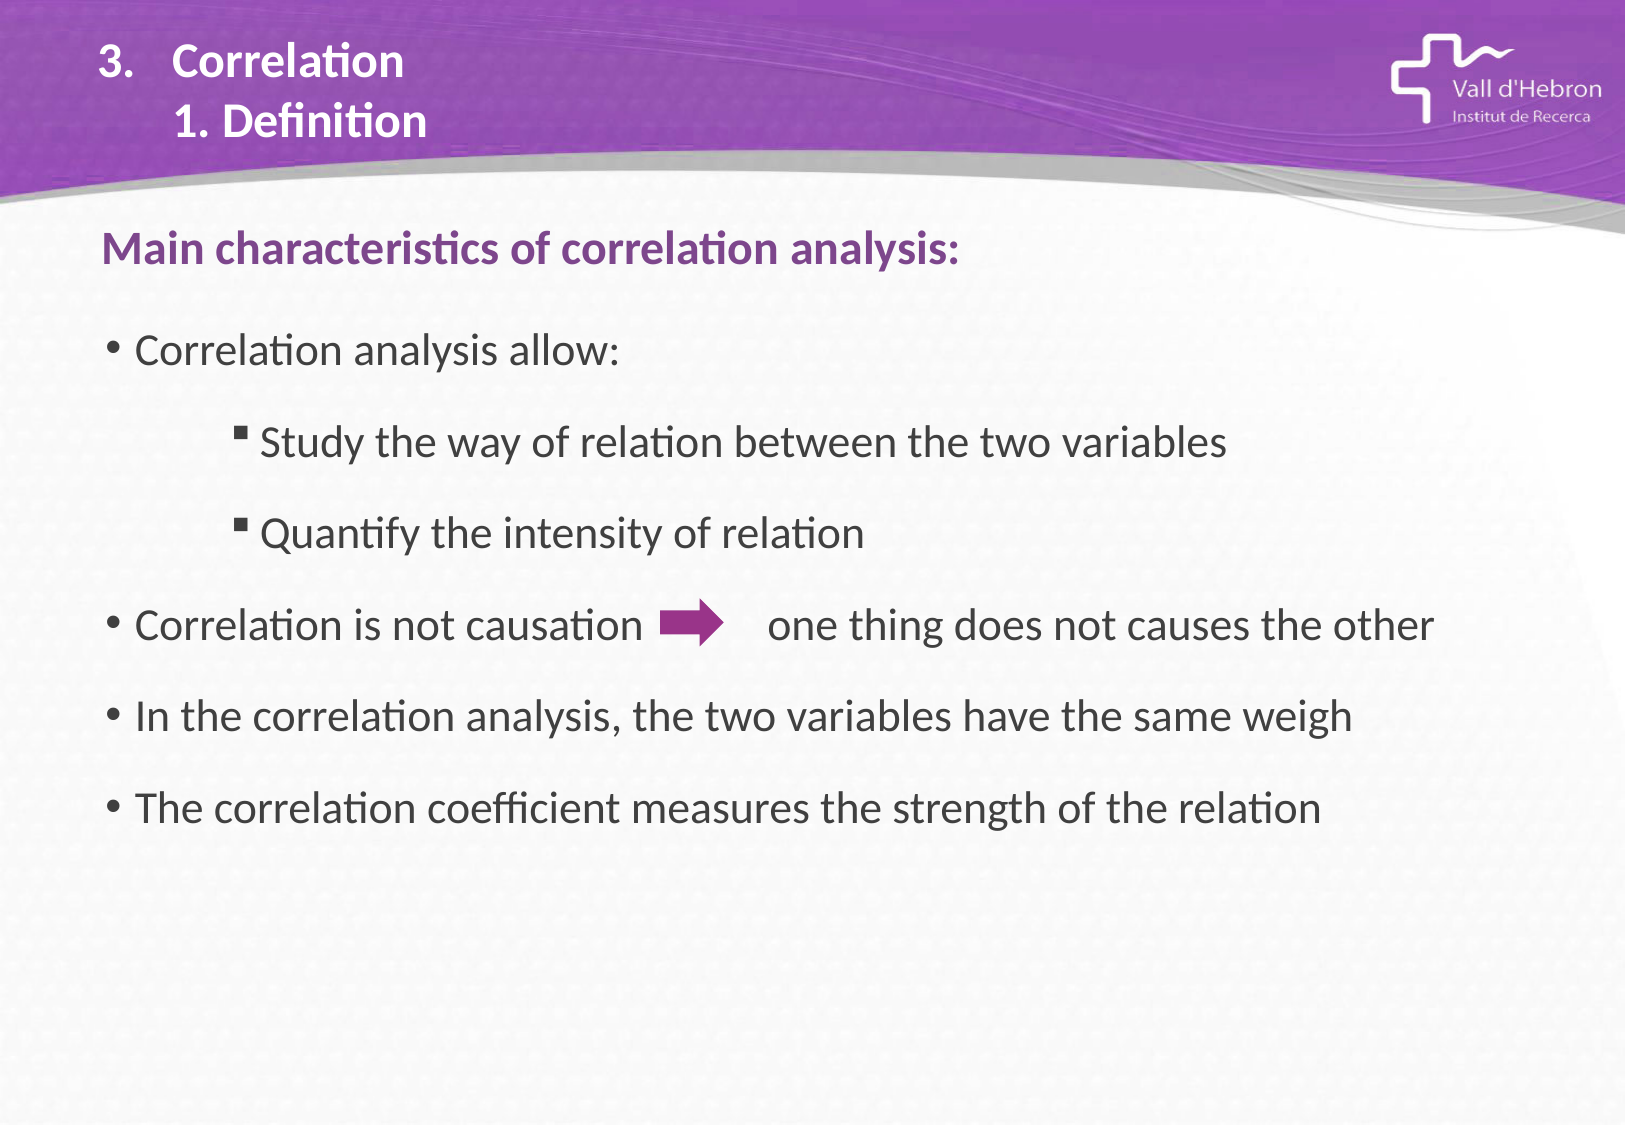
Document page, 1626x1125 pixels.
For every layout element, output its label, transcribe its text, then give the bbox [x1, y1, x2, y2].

list Main characteristics of correlation analysis: [87, 209, 1523, 279]
text_box [660, 598, 724, 647]
list Correlation analysis allow: Study the way of relation between the two variables Quantify the intensity of relation Correlation is not causation one thing does not causes the other In the correlation analysis, the two variables have the same weigh The correlation coefficient measures the strength of the relation [90, 284, 1525, 1002]
title Correlation 1. Definition [82, 20, 1546, 208]
picture [0, 0, 1625, 1125]
